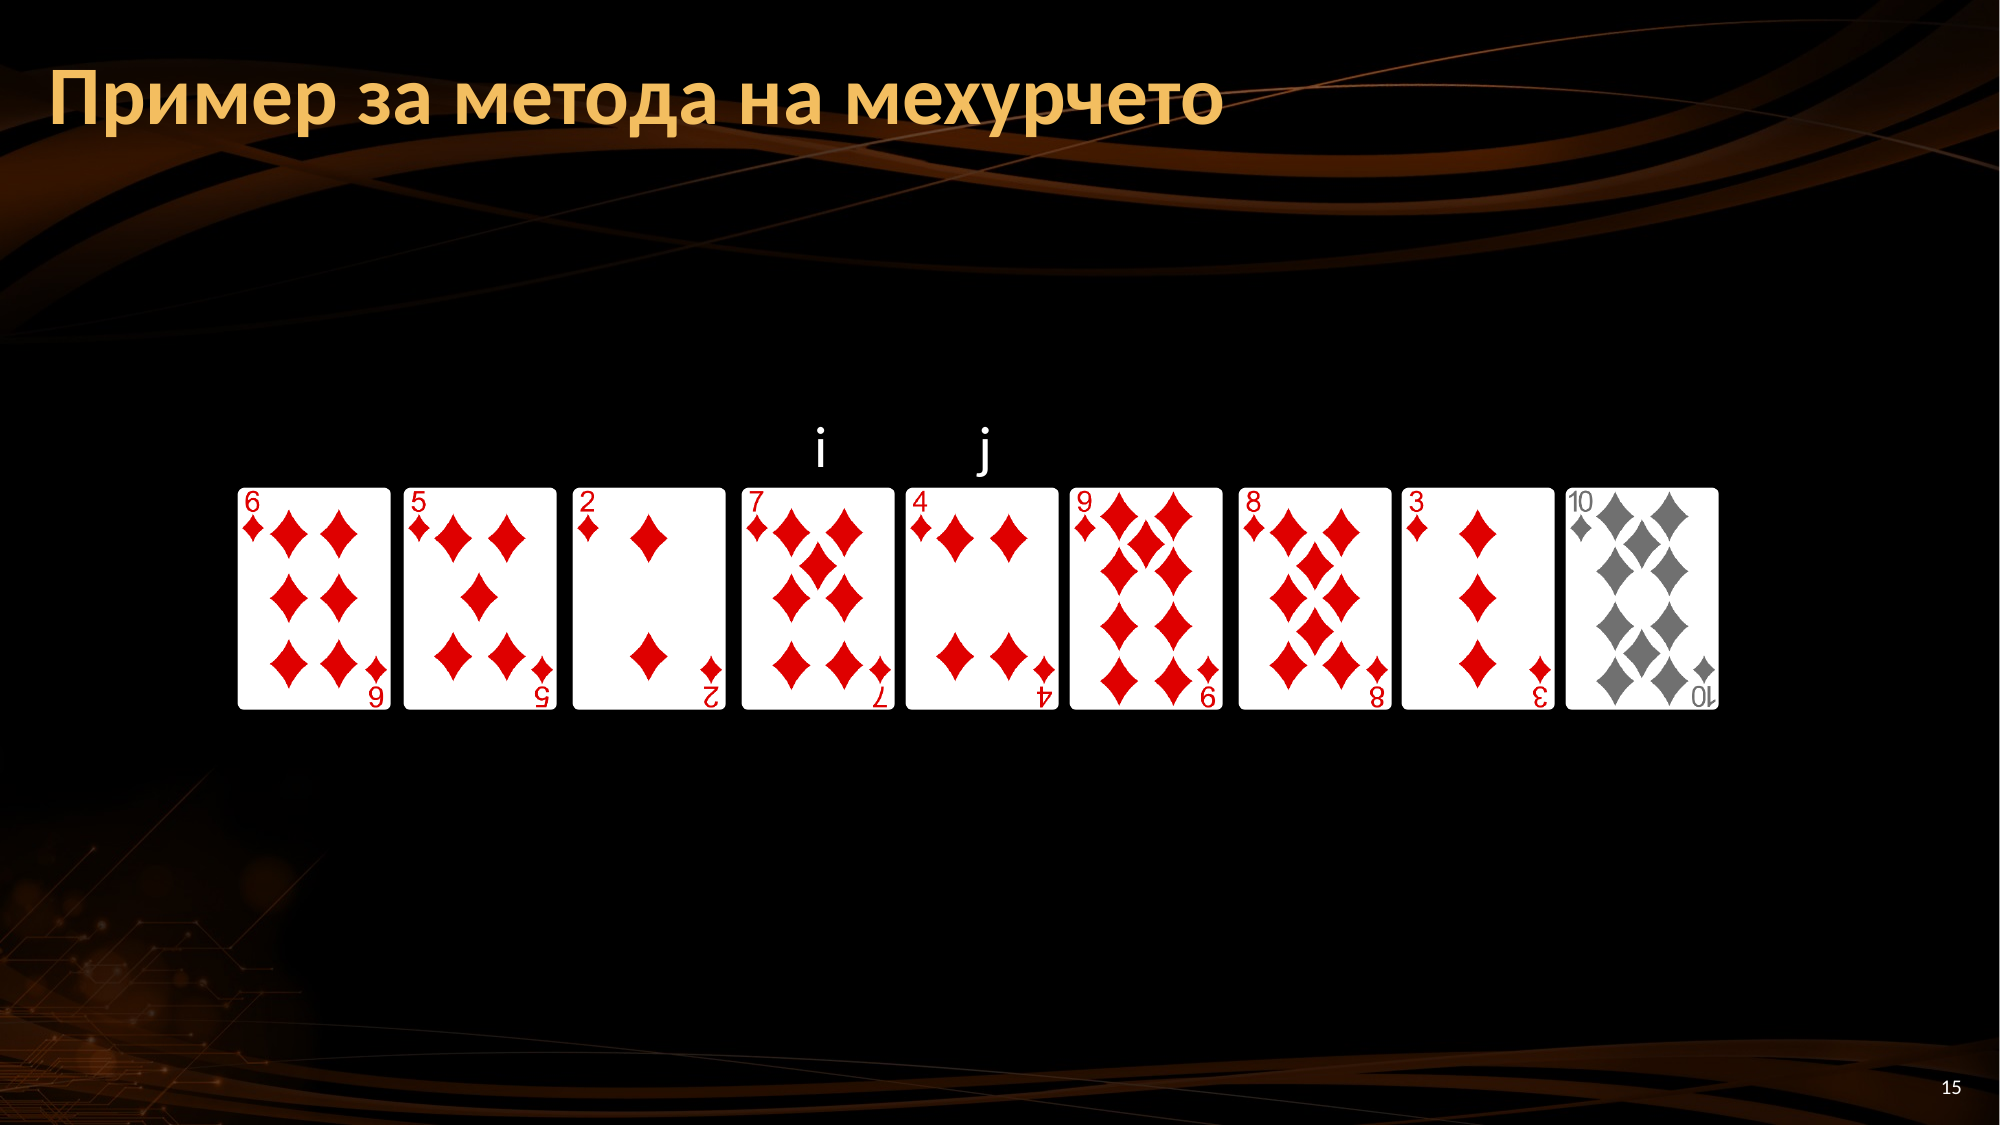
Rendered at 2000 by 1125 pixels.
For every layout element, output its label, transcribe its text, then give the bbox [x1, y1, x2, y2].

slide_number 15 [1897, 1070, 1968, 1103]
text_box j [963, 401, 1008, 487]
text_box i [800, 401, 843, 487]
picture [0, 0, 2000, 1125]
title Пример за метода на мехурчето [30, 6, 1602, 189]
